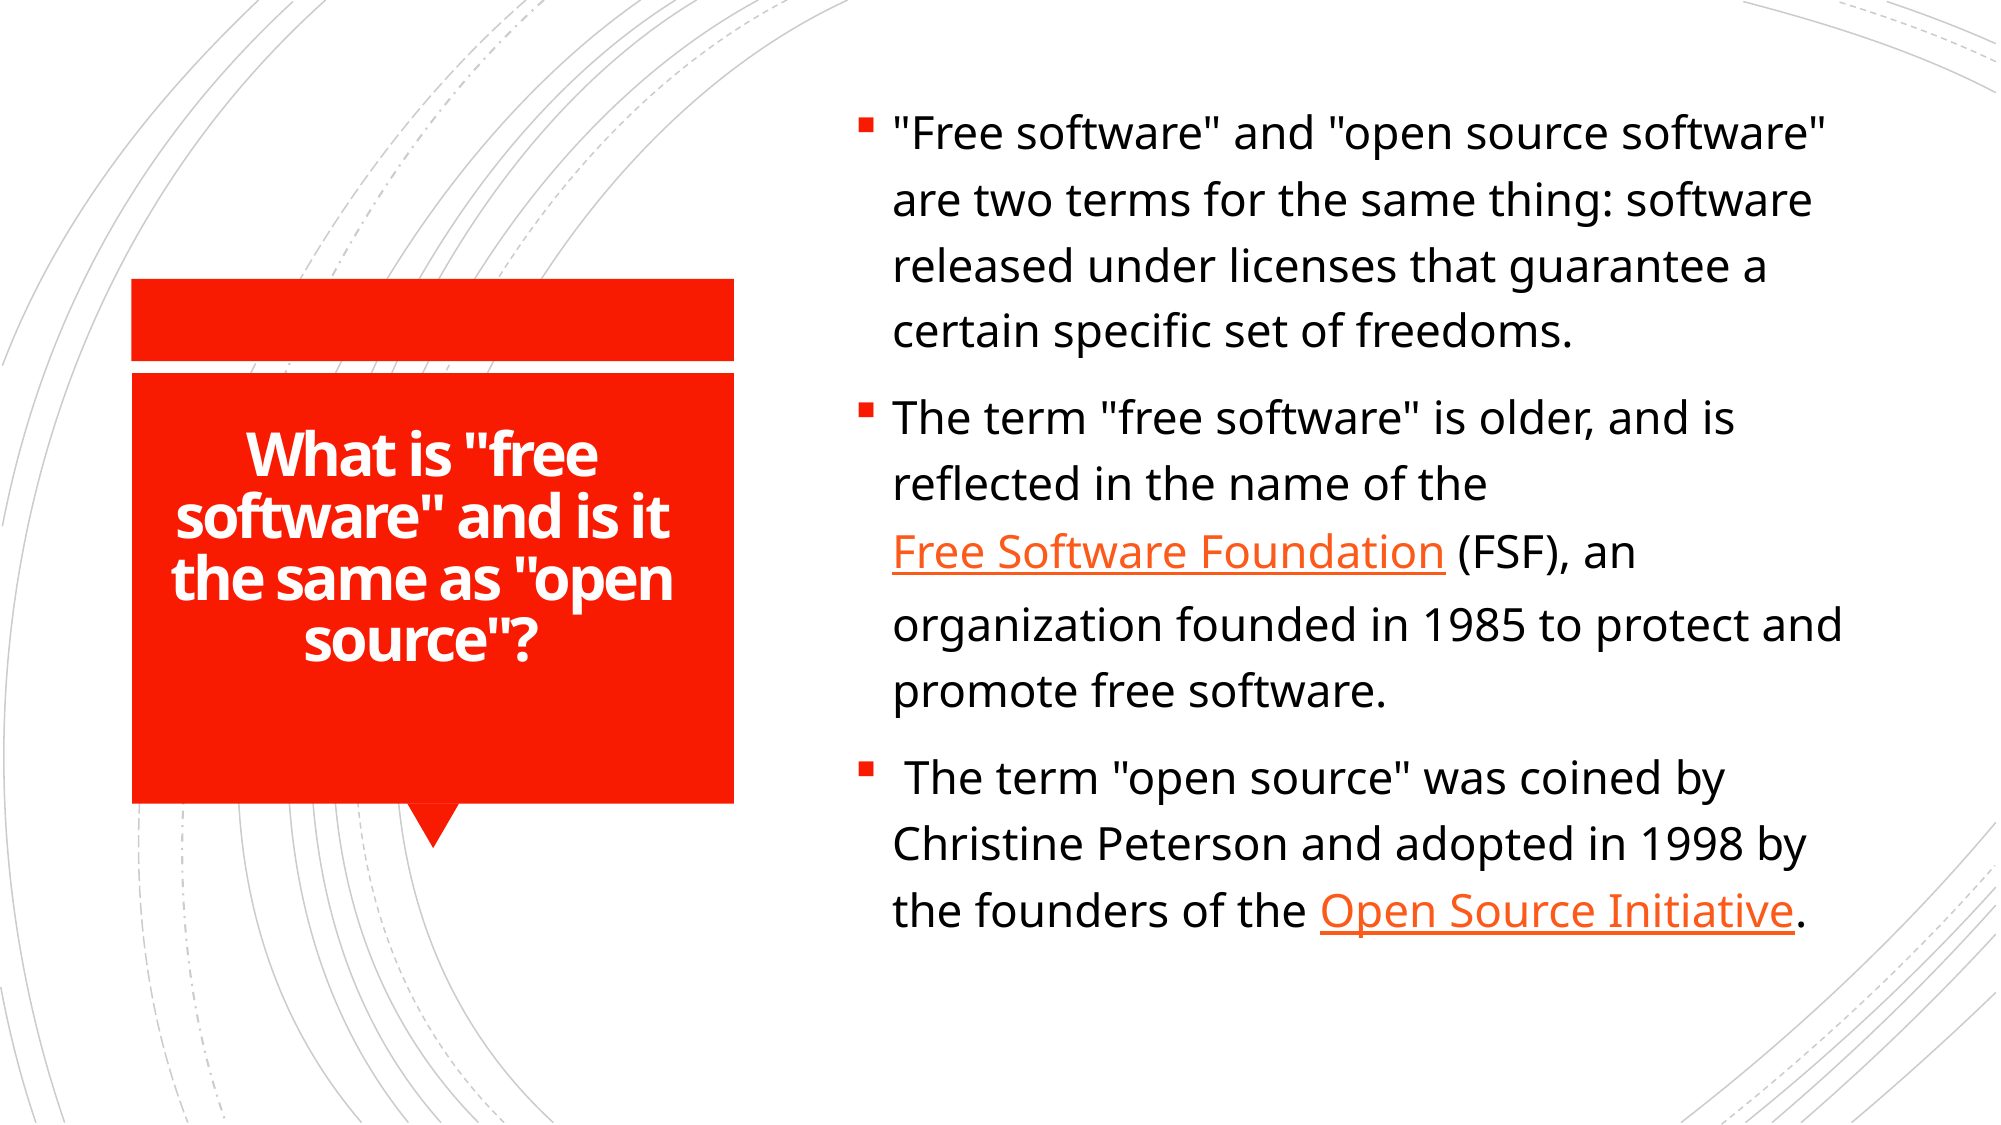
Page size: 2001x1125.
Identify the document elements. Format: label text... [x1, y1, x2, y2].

list "Free software" and "open source software" are two terms for the same thing: software released under licenses that guarantee a certain specific set of freedoms. The term "free software" is older, and is reflected in the name of the Free Software Foundation (FSF), an organization founded in 1985 to protect and promote free software. The term "open source" was coined by Christine Peterson and adopted in 1998 by the founders of the Open Source Initiative. [839, 131, 1871, 993]
title What is "free software" and is it the same as "open source"? [124, 385, 720, 789]
